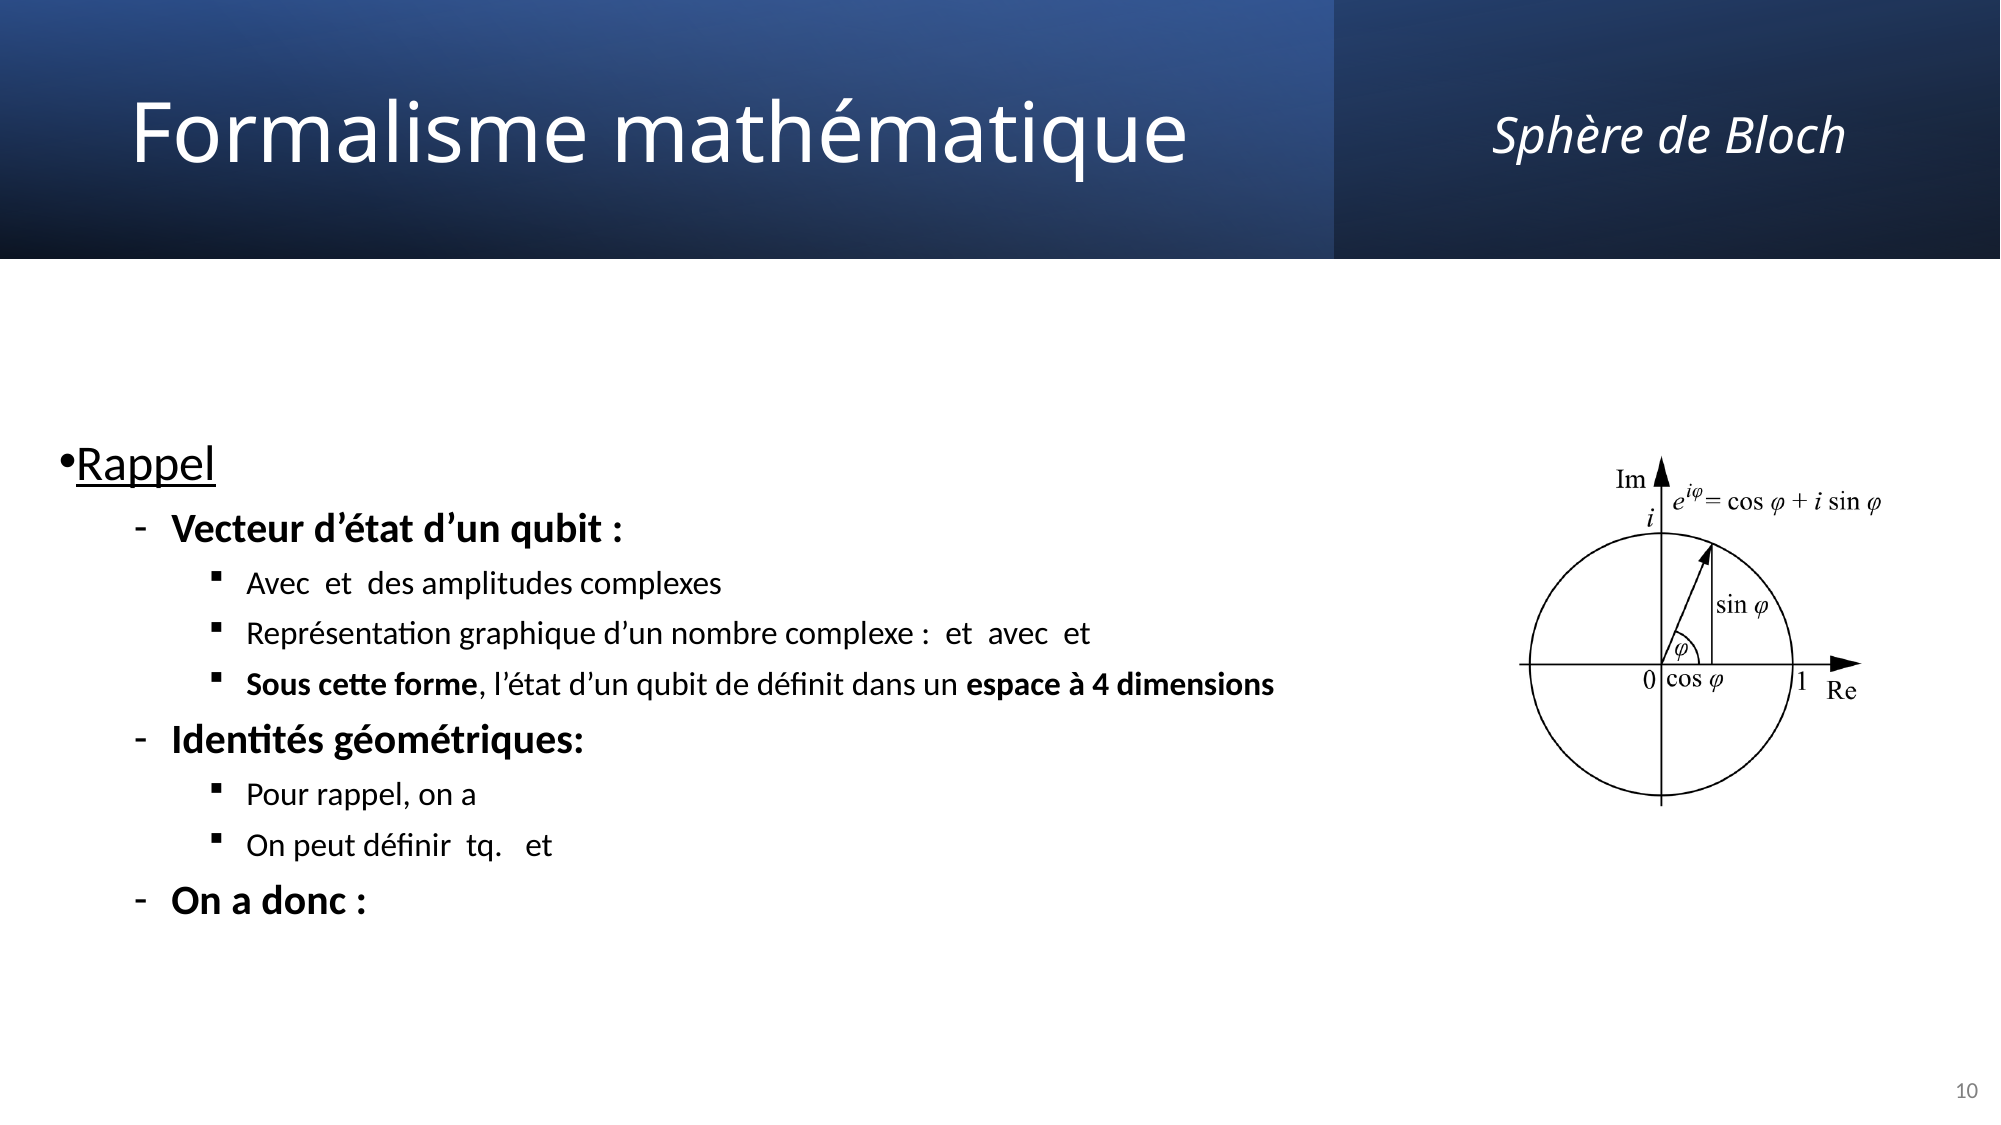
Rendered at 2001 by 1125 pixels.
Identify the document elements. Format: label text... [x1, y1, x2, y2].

picture [1516, 451, 1883, 812]
text_box Sphère de Bloch [1382, 22, 1958, 252]
slide_number 10 [1920, 1058, 1994, 1119]
text_box [0, 260, 2000, 1125]
text_box [0, 0, 2000, 259]
title Formalisme mathématique [114, 40, 1274, 231]
